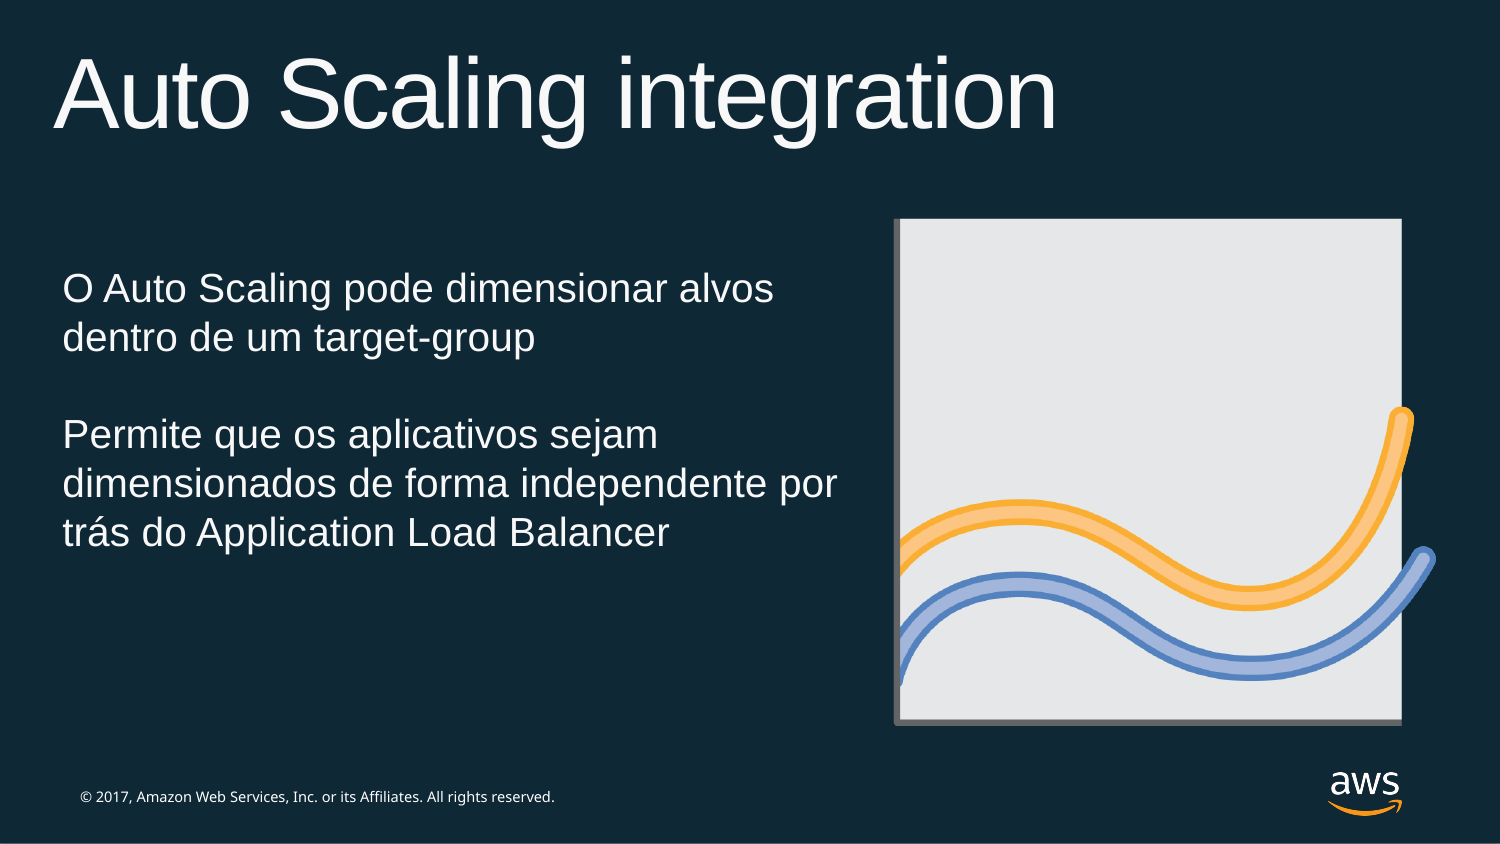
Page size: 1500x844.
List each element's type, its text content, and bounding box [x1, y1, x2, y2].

title Auto Scaling integration [0, 28, 1388, 169]
text_box O Auto Scaling pode dimensionar alvos dentro de um target-group Permite que os aplicativos sejam dimensionados de forma independente por trás do Application Load Balancer [62, 261, 823, 555]
picture [829, 150, 1469, 816]
